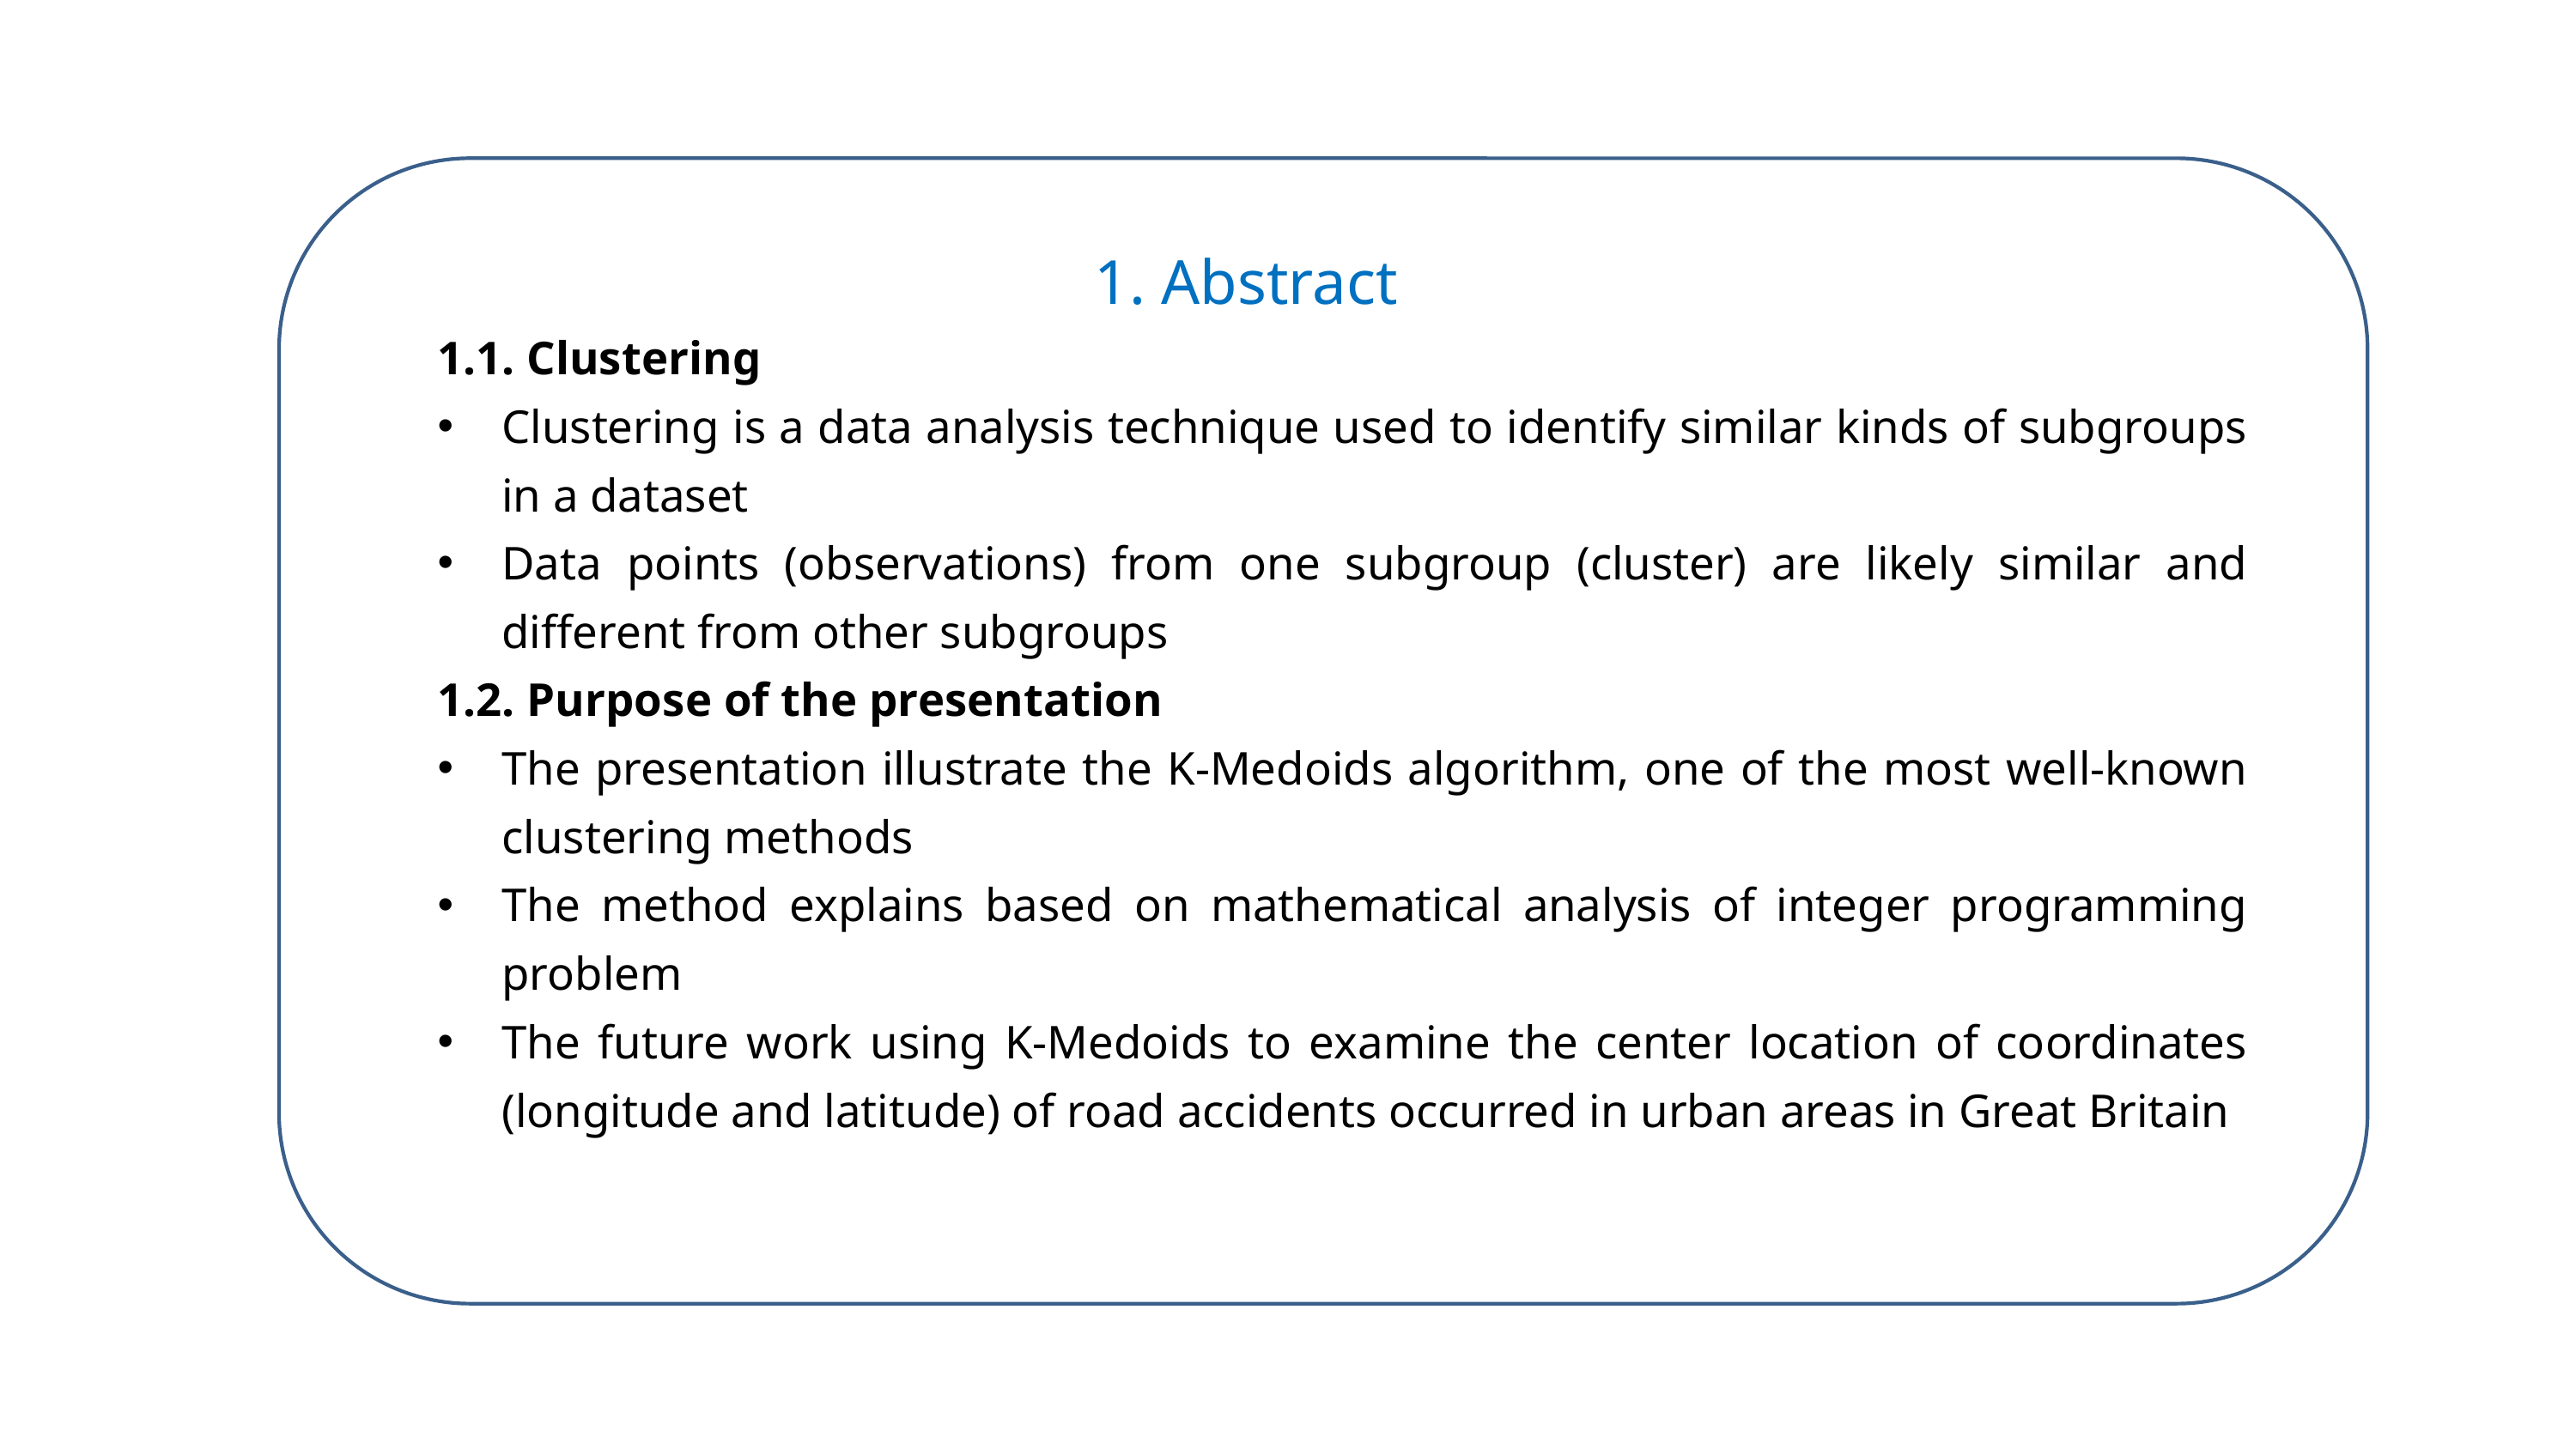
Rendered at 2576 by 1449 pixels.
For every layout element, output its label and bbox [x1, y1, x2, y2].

text_box [2300, 201, 2370, 1261]
text_box [0, 37, 2298, 1325]
